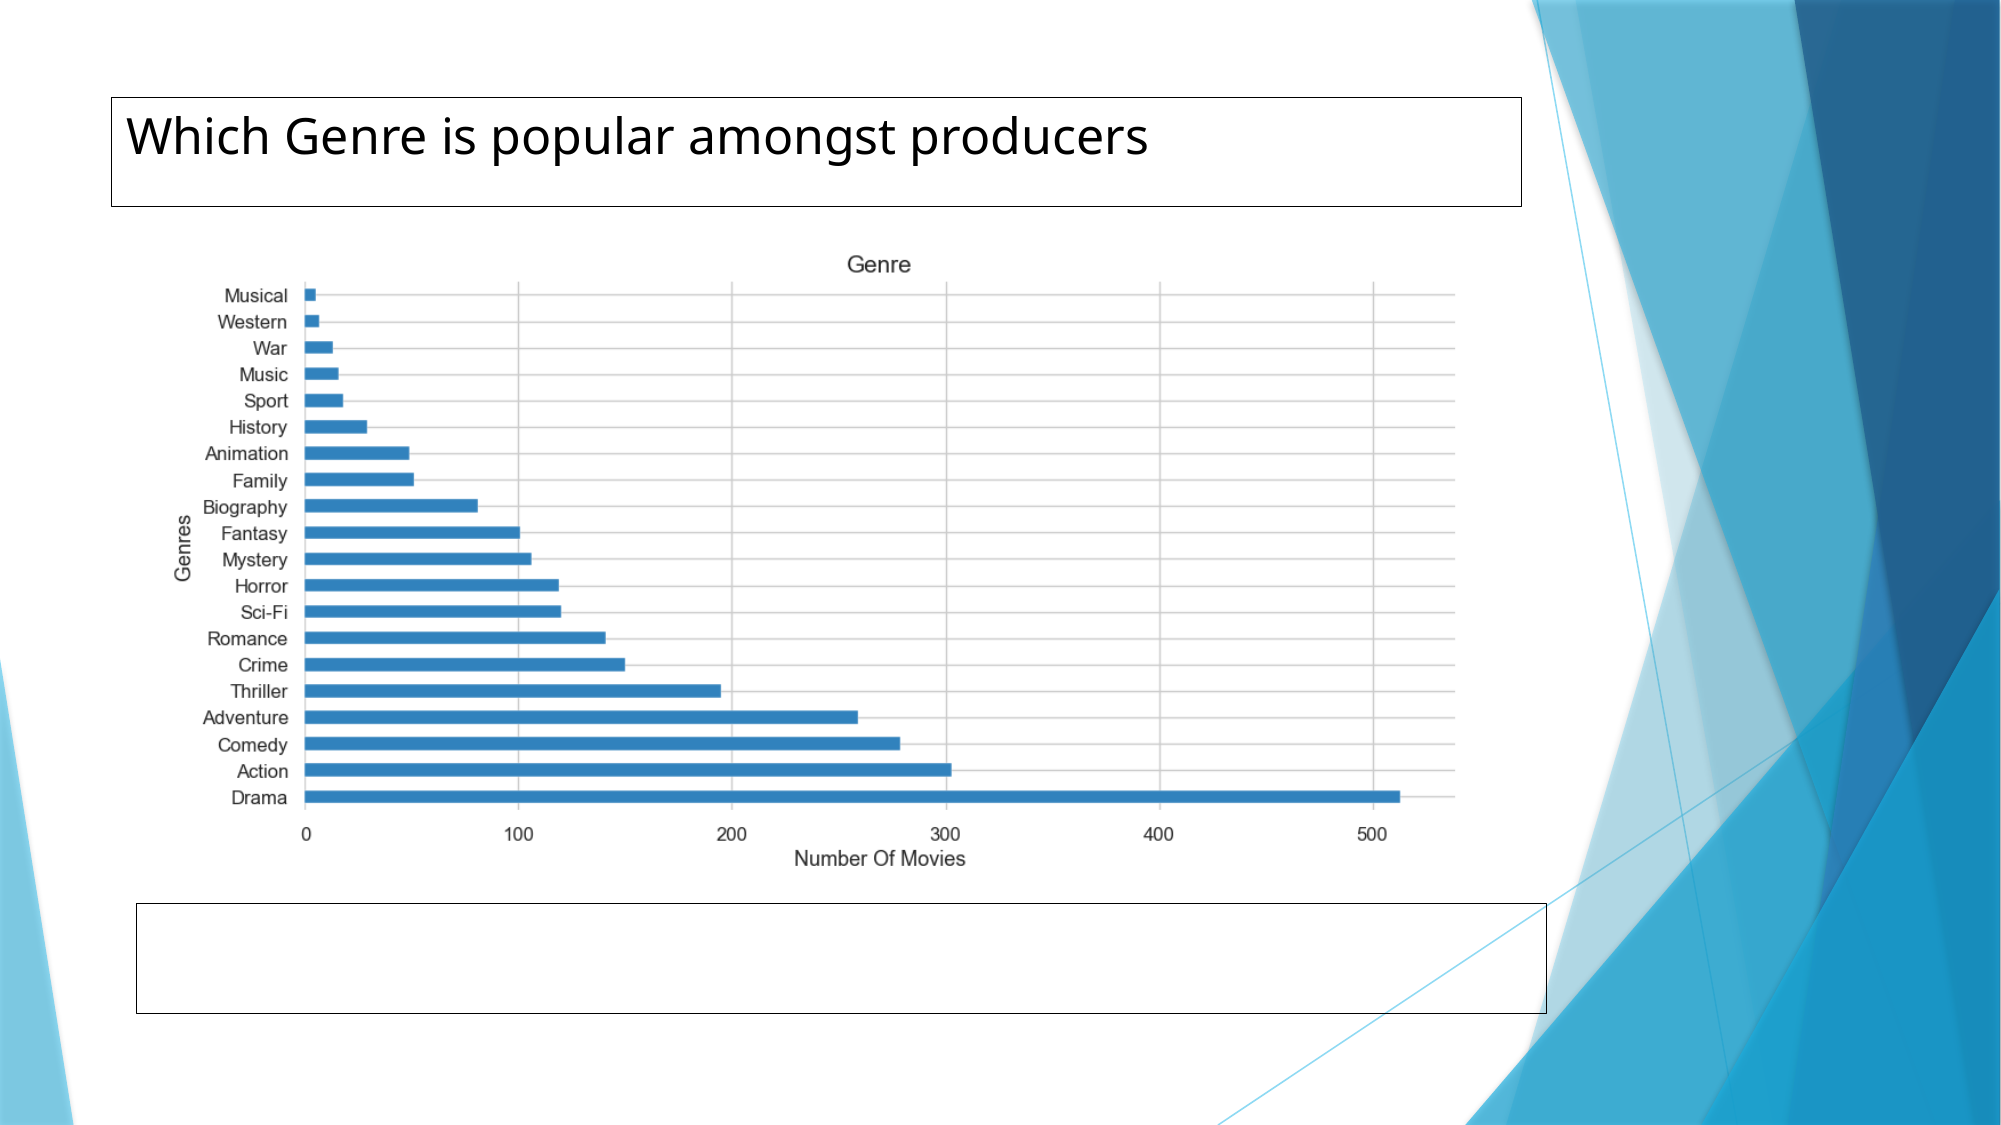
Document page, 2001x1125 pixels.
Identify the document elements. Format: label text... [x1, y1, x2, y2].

title Which Genre is popular amongst producers [111, 97, 1522, 207]
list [162, 244, 1470, 882]
text_box [136, 903, 1547, 1014]
